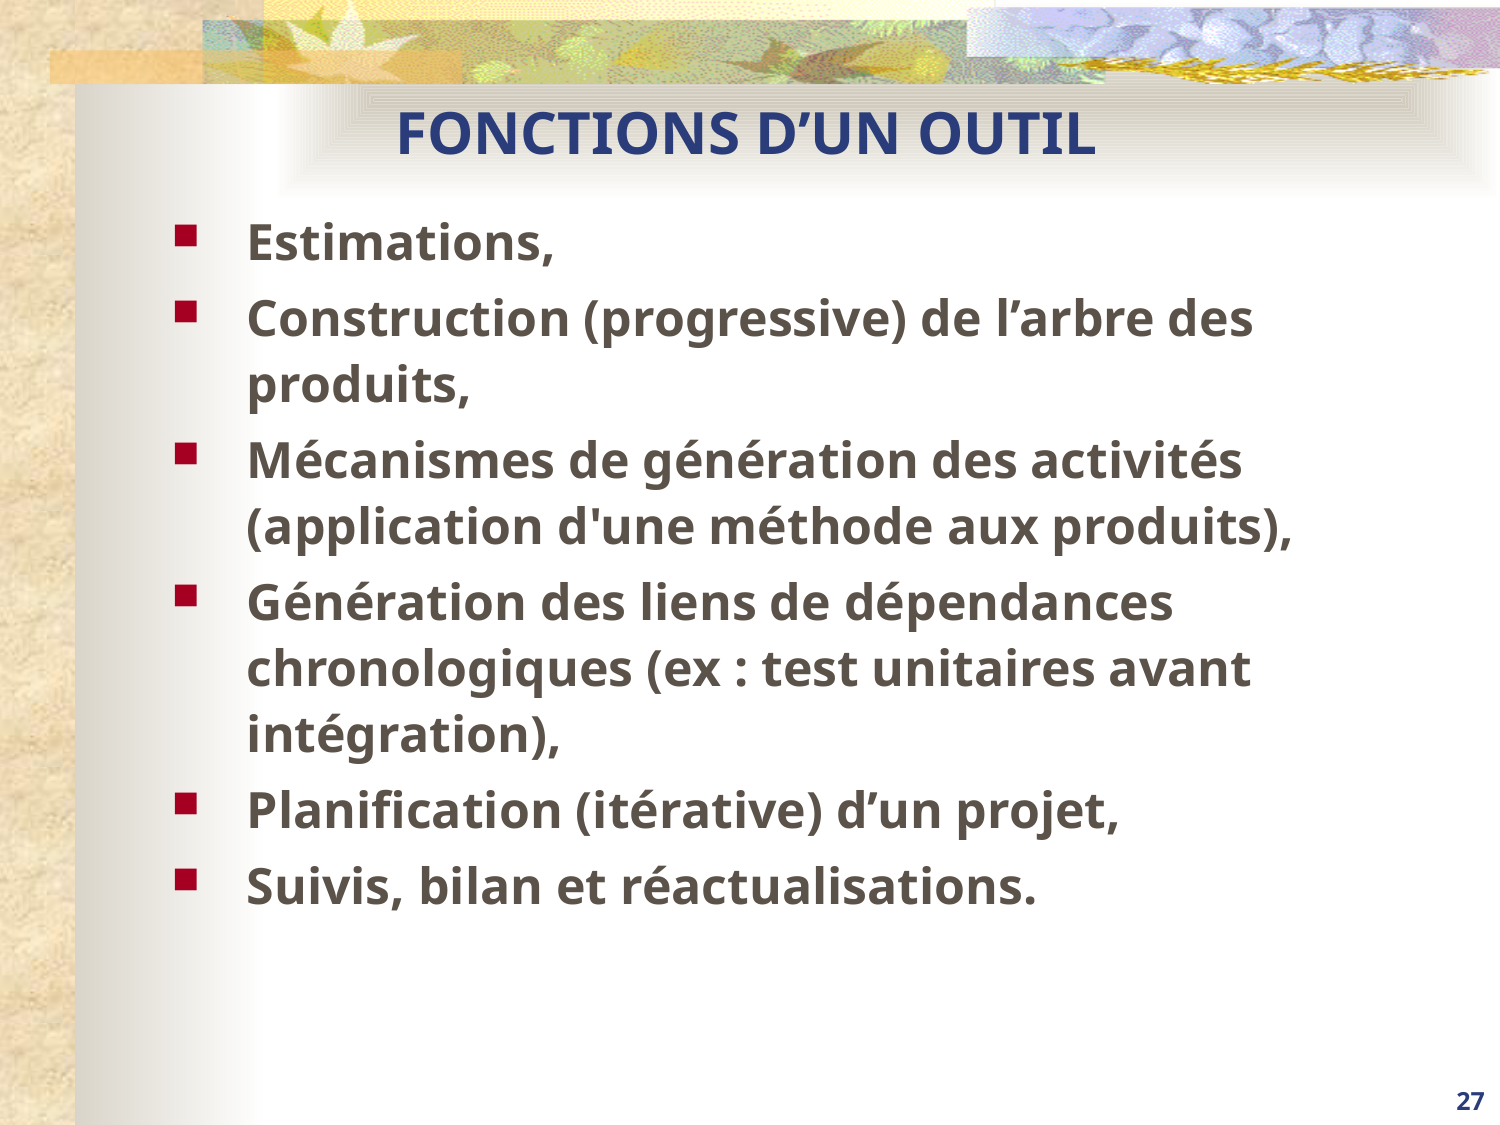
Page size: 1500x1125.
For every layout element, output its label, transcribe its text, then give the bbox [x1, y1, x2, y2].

slide_number 27 [1349, 1051, 1500, 1125]
title FONCTIONS D’UN OUTIL [23, 34, 1469, 175]
picture [0, 0, 1500, 1125]
list Estimations, Construction (progressive) de l’arbre des produits, Mécanismes de génération des activités (application d'une méthode aux produits), Génération des liens de dépendances chronologiques (ex : test unitaires avant intégration), Planification (itérative) d’un projet, Suivis, bilan et réactualisations. [156, 196, 1425, 1054]
